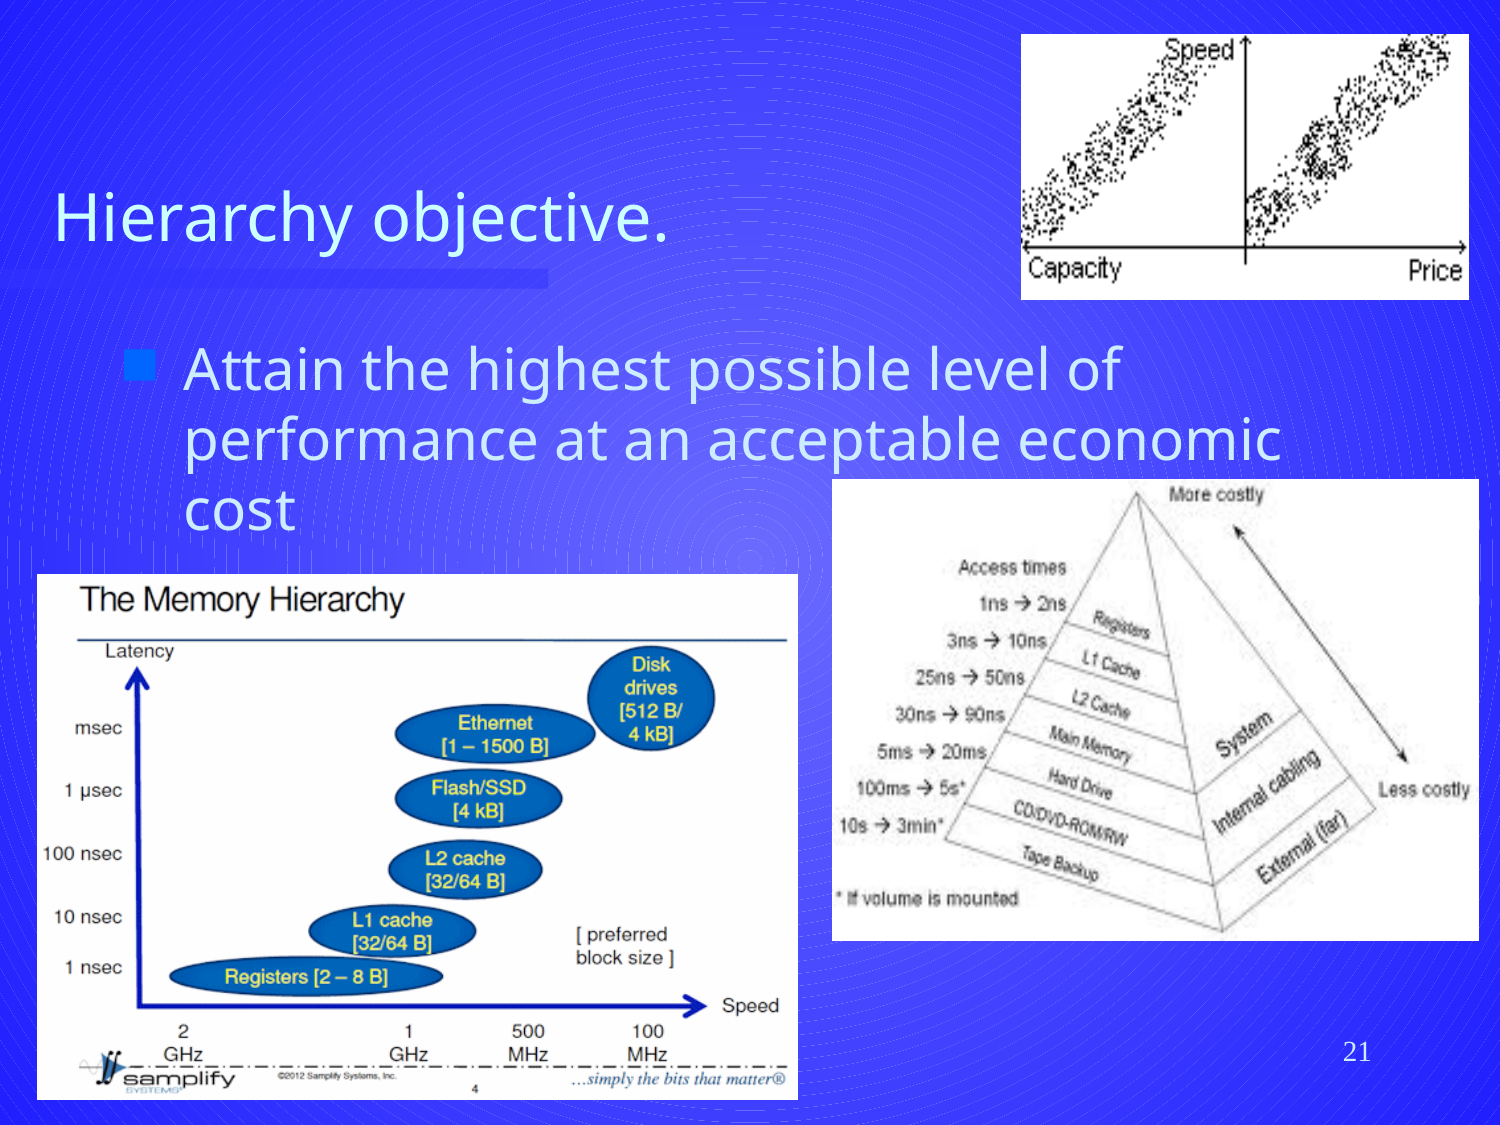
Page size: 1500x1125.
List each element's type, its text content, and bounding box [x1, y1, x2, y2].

picture [37, 574, 798, 1100]
title Hierarchy objective. [37, 75, 1021, 263]
list Attain the highest possible level of performance at an acceptable economic cost [112, 324, 1388, 1000]
slide_number 21 [1074, 1025, 1388, 1100]
picture [1021, 34, 1469, 300]
picture [832, 479, 1479, 941]
